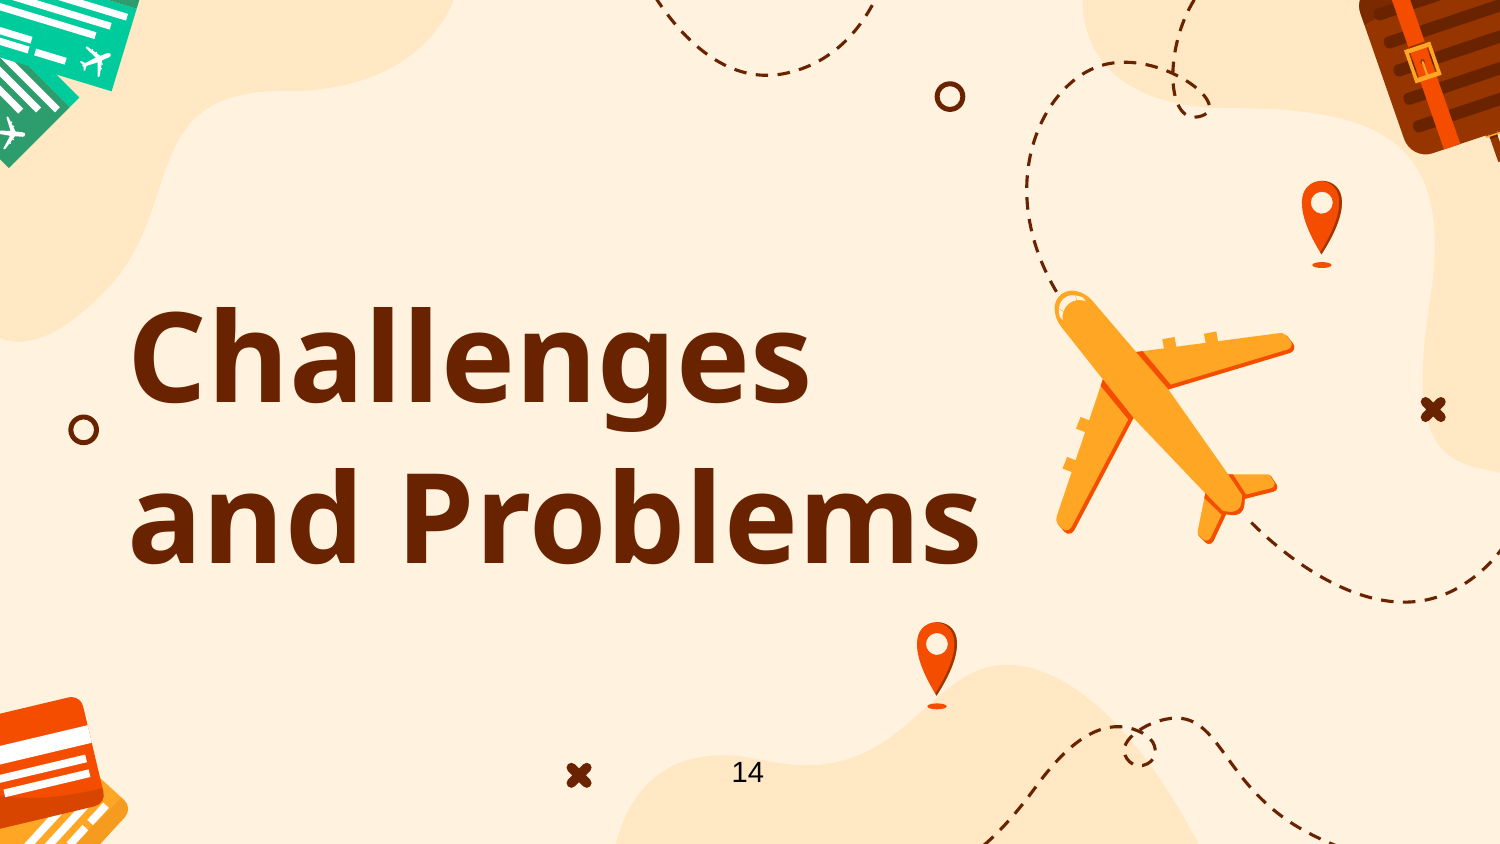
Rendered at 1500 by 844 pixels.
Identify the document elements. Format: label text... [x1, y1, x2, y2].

title Challenges and Problems [127, 215, 1036, 640]
text_box [1420, 397, 1446, 423]
text_box [68, 414, 99, 446]
text_box 14 [716, 746, 784, 797]
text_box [915, 621, 959, 710]
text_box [1300, 180, 1344, 269]
text_box [566, 762, 592, 788]
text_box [1028, 309, 1288, 551]
text_box [934, 81, 966, 112]
